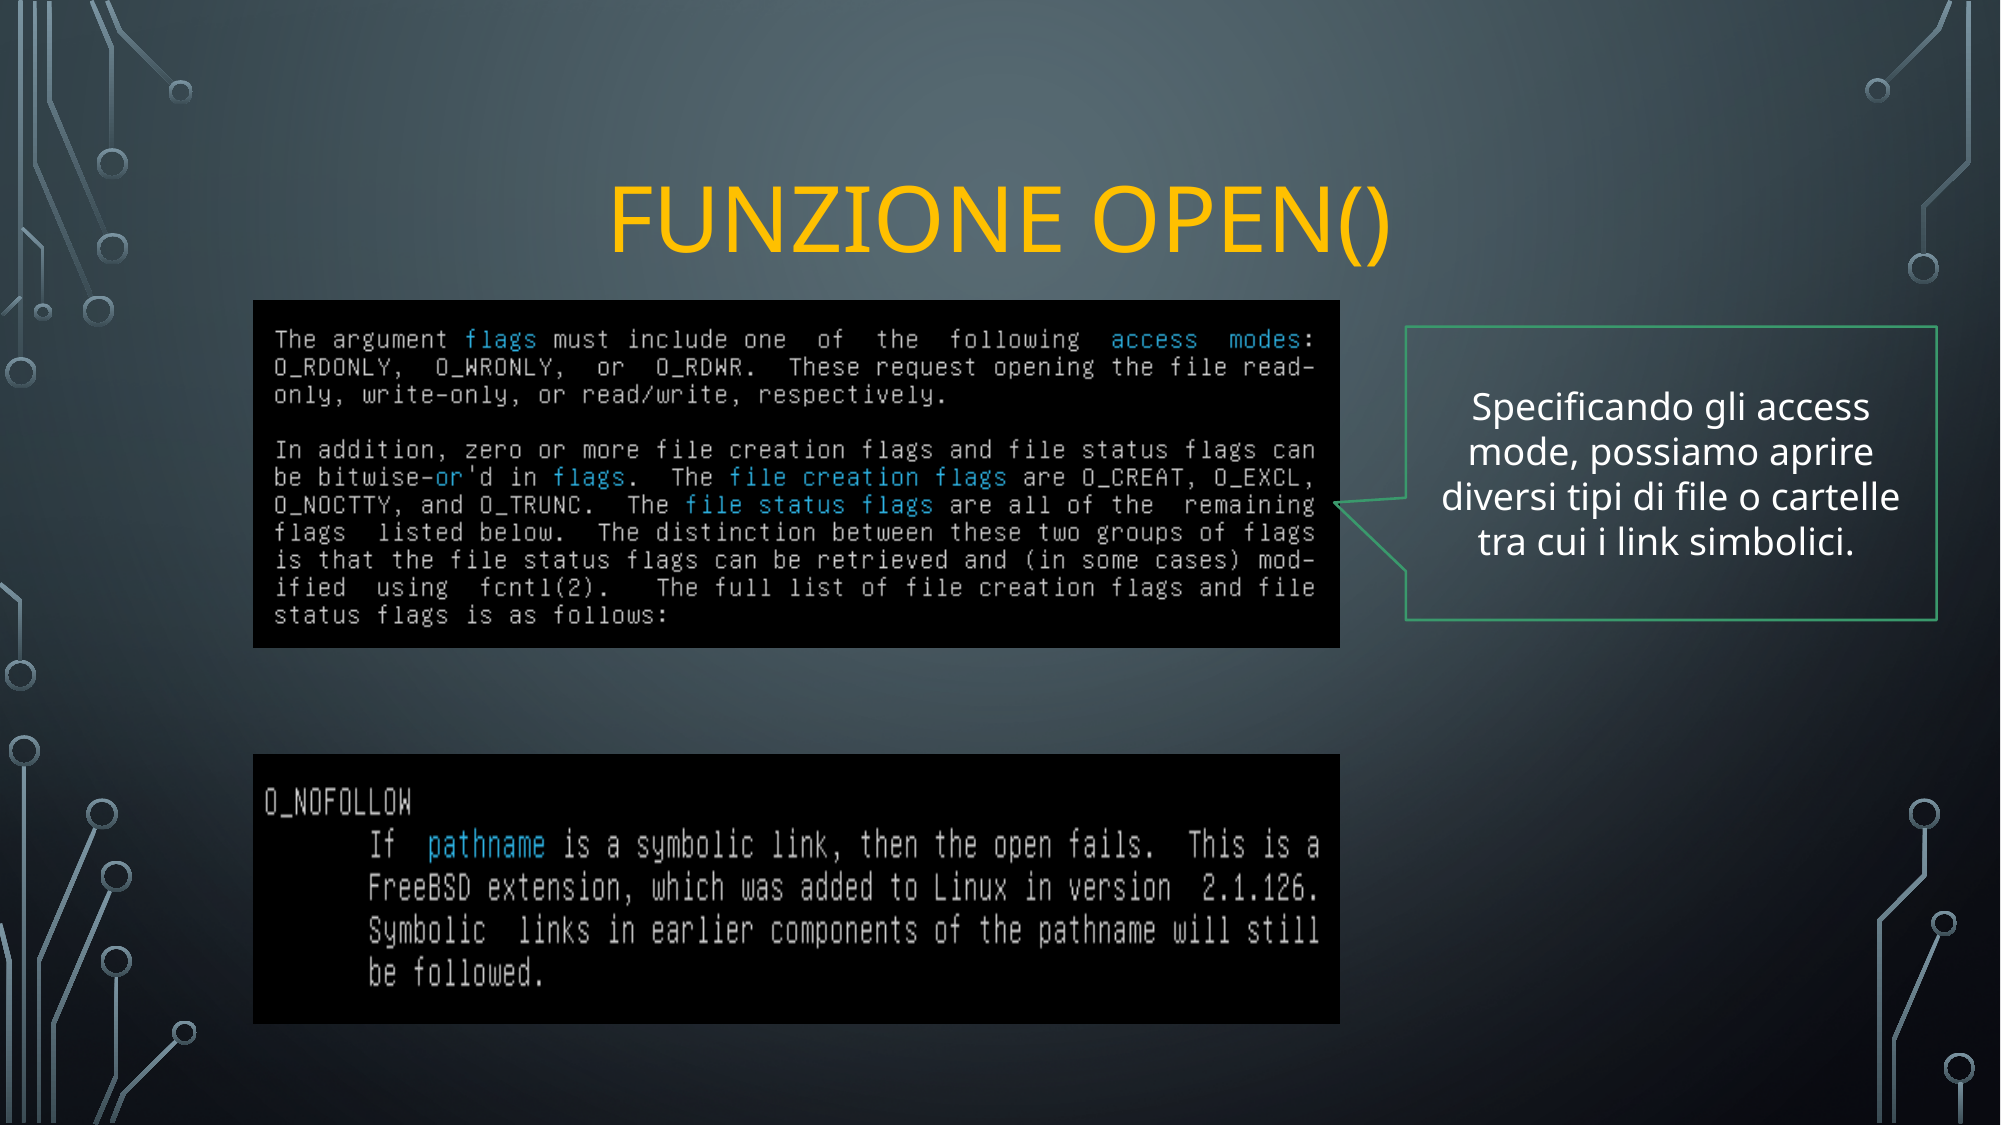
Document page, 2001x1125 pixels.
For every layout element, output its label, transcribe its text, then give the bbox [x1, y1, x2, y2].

text_box Specificando gli access mode, possiamo aprire diversi tipi di file o cartelle tra cui i link simbolici. [1341, 325, 1938, 622]
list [252, 300, 1341, 648]
picture [252, 754, 1341, 1024]
title Funzione open() [187, 101, 1813, 344]
